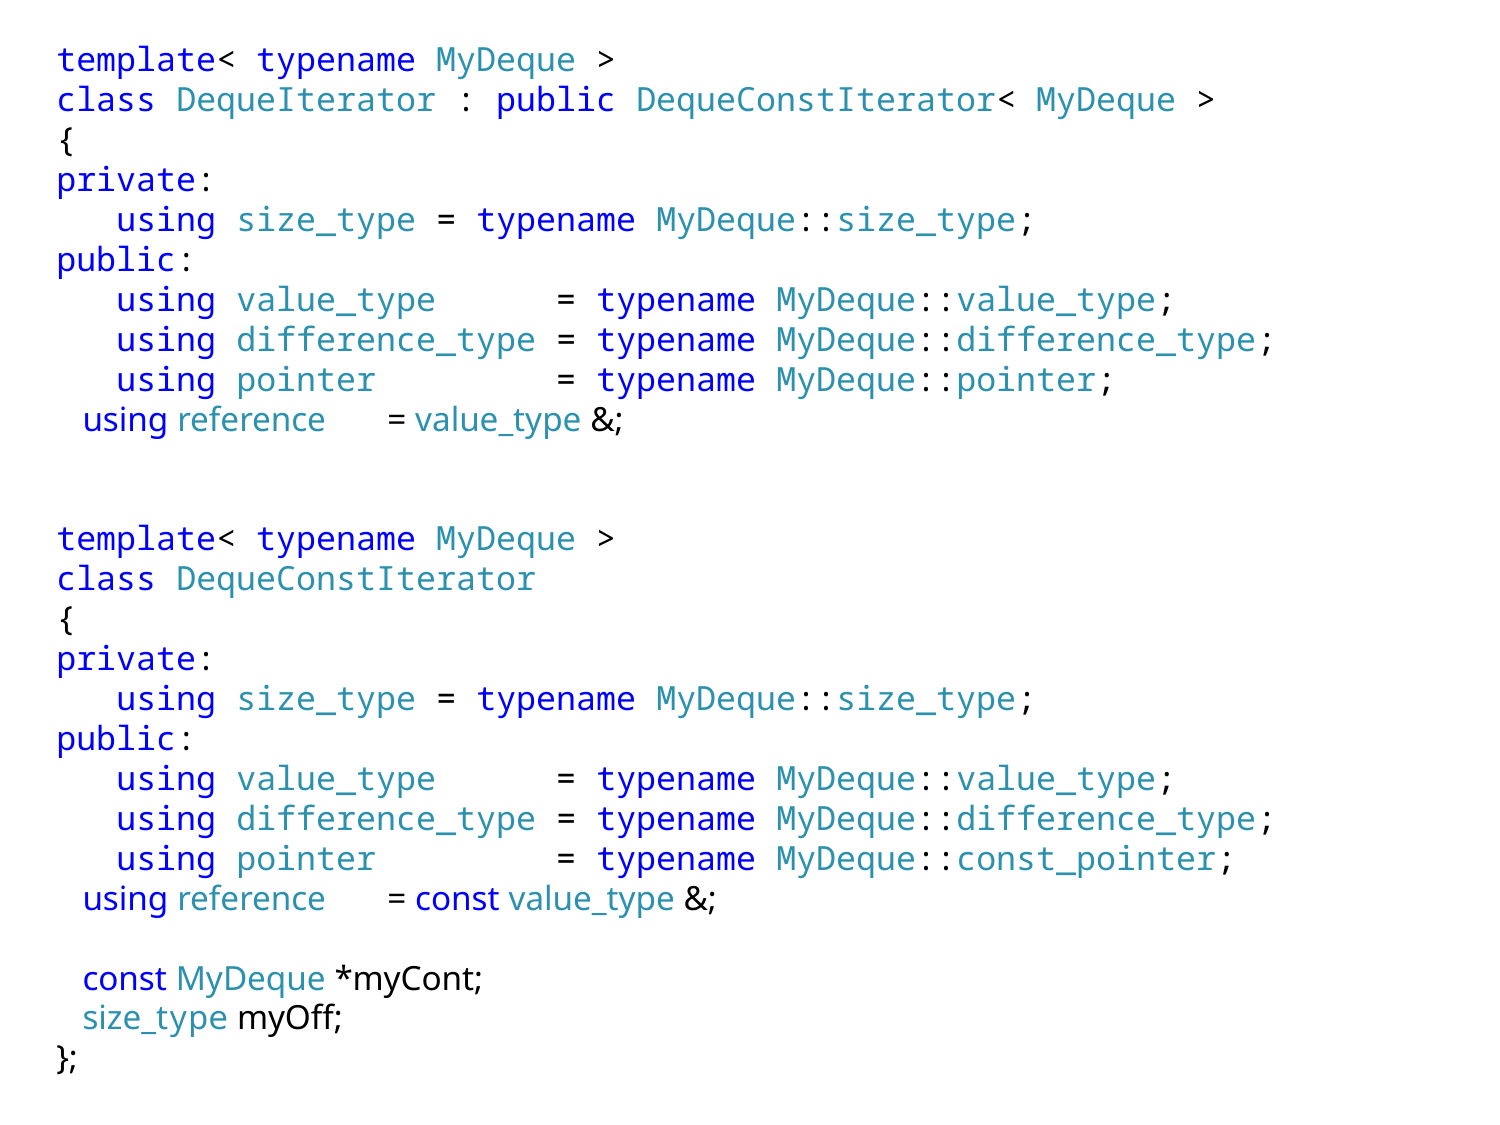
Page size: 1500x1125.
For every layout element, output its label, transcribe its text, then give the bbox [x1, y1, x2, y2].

list template< typename MyDeque > class DequeIterator : public DequeConstIterator< MyDeque > { private: using size_type = typename MyDeque::size_type; public: using value_type = typename MyDeque::value_type; using difference_type = typename MyDeque::difference_type; using pointer = typename MyDeque::pointer; using reference = value_type &; template< typename MyDeque > class DequeConstIterator { private: using size_type = typename MyDeque::size_type; public: using value_type = typename MyDeque::value_type; using difference_type = typename MyDeque::difference_type; using pointer = typename MyDeque::const_pointer; using reference = const value_type &; const MyDeque *myCont; size_type myOff; }; [41, 31, 1459, 1094]
